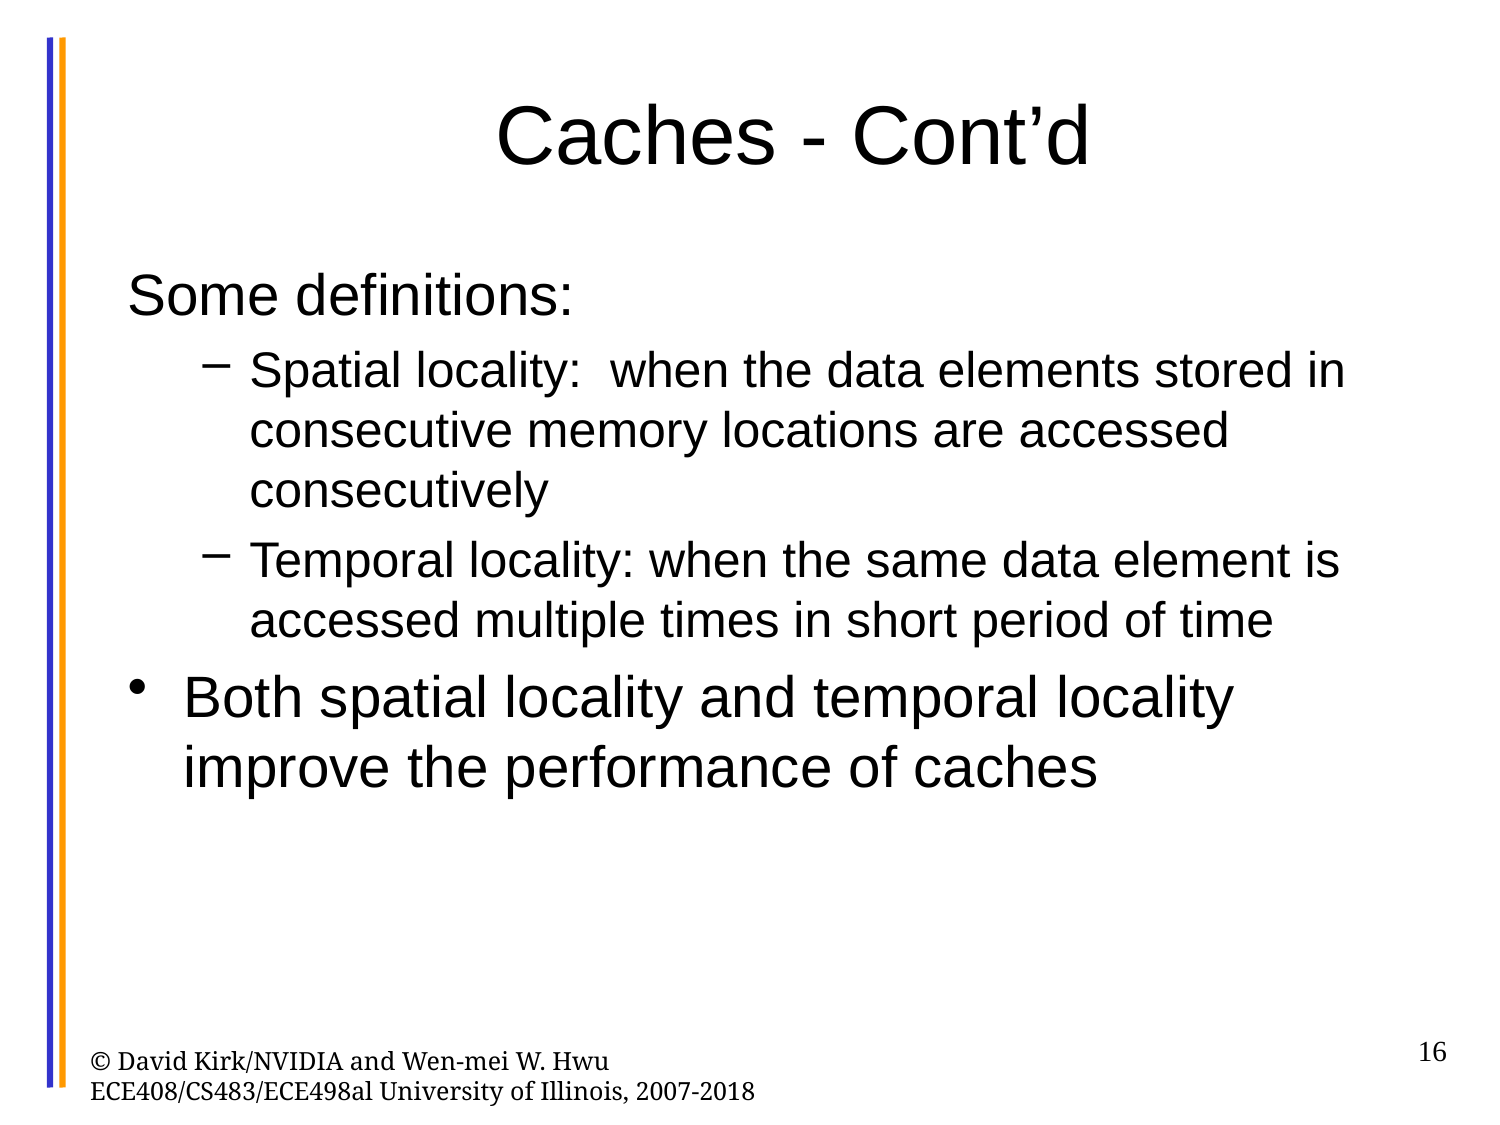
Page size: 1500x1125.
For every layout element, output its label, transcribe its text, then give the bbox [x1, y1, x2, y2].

list Some definitions: Spatial locality: when the data elements stored in consecutive memory locations are accessed consecutively Temporal locality: when the same data element is accessed multiple times in short period of time Both spatial locality and temporal locality improve the performance of caches [112, 249, 1475, 1000]
slide_number 16 [1149, 1024, 1463, 1101]
title Caches - Cont’d [112, 37, 1475, 225]
footer © David Kirk/NVIDIA and Wen-mei W. Hwu ECE408/CS483/ECE498al University of Illinois, 2007-2018 [74, 1037, 826, 1113]
